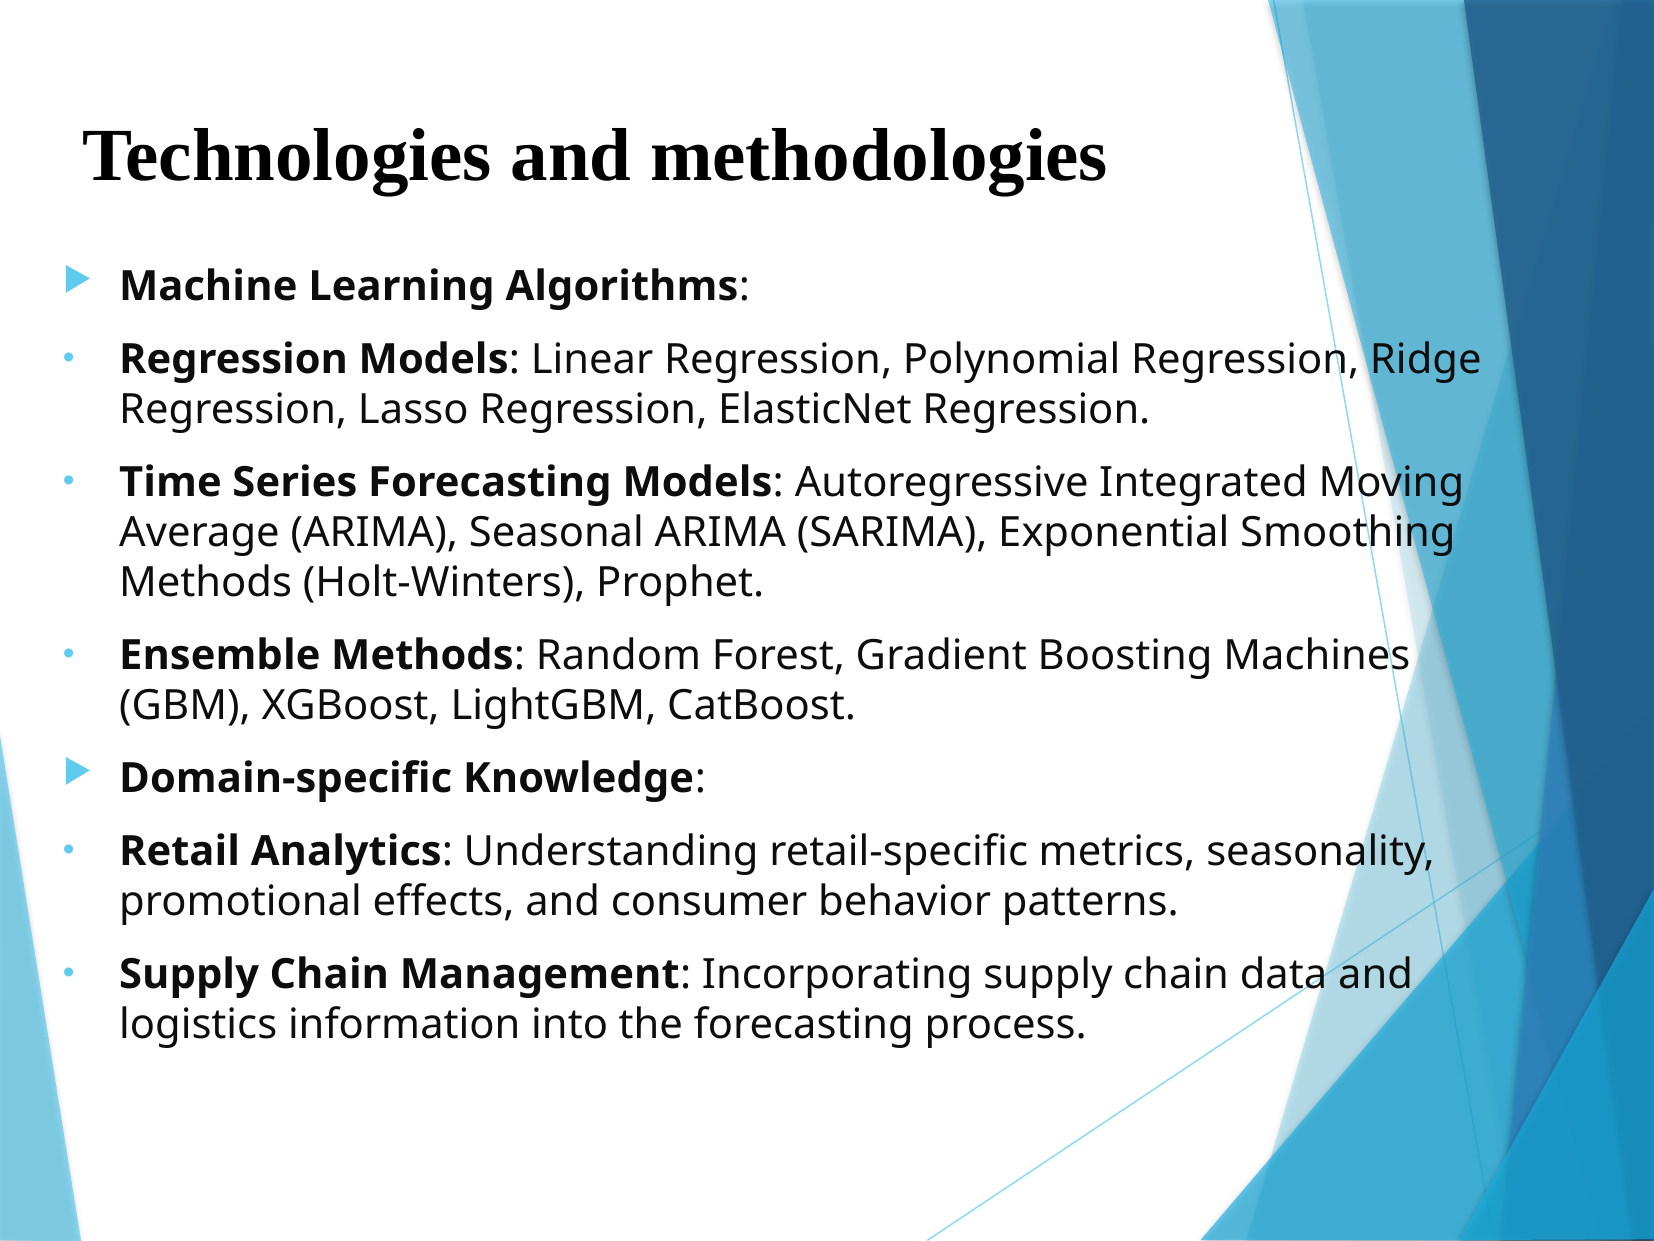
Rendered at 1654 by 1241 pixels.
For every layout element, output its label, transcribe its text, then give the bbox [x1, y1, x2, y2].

text_box Technologies and methodologies [82, 49, 1571, 257]
text_box Machine Learning Algorithms: Regression Models: Linear Regression, Polynomial Regression, Ridge Regression, Lasso Regression, ElasticNet Regression. Time Series Forecasting Models: Autoregressive Integrated Moving Average (ARIMA), Seasonal ARIMA (SARIMA), Exponential Smoothing Methods (Holt-Winters), Prophet. Ensemble Methods: Random Forest, Gradient Boosting Machines (GBM), XGBoost, LightGBM, CatBoost. Domain-specific Knowledge: Retail Analytics: Understanding retail-specific metrics, seasonality, promotional effects, and consumer behavior patterns. Supply Chain Management: Incorporating supply chain data and logistics information into the forecasting process. [48, 251, 1555, 1208]
